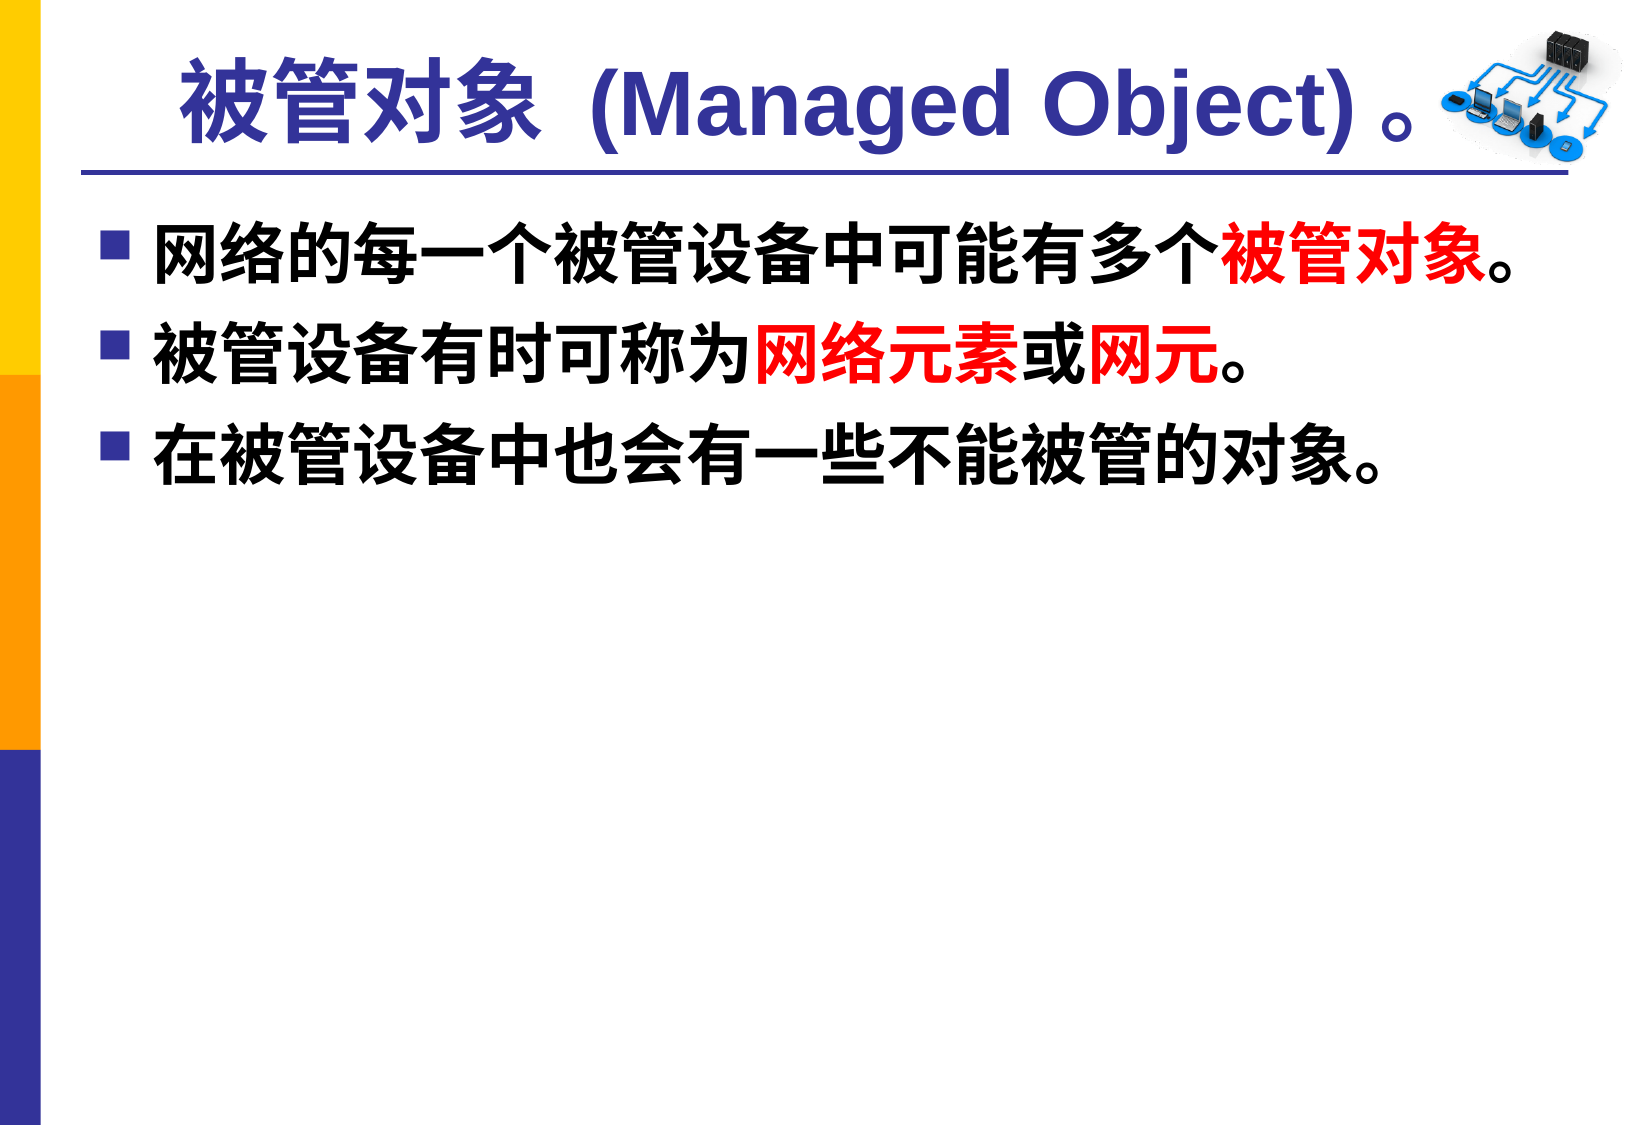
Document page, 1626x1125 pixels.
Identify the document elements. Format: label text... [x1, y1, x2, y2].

title 被管对象 (Managed Object)。 [81, 30, 1569, 161]
picture [1438, 30, 1624, 165]
list 网络的每一个被管设备中可能有多个被管对象。 被管设备有时可称为网络元素或网元。 在被管设备中也会有一些不能被管的对象。 [81, 196, 1569, 1006]
